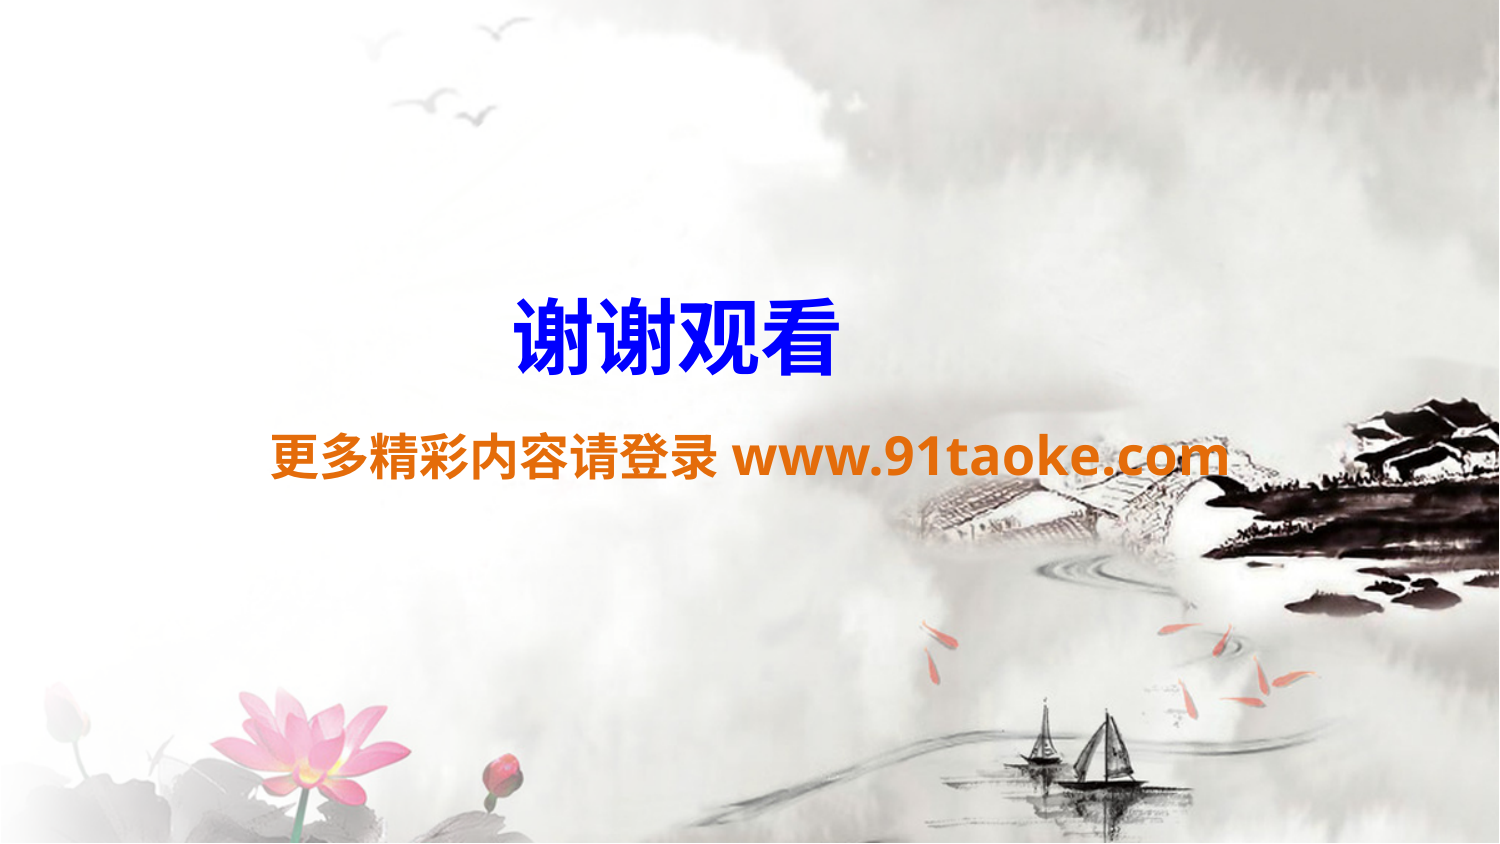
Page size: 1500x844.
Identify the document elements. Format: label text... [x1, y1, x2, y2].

text_box 更多精彩内容请登录www.91taoke.com [258, 378, 1270, 529]
picture [1, 0, 1499, 843]
text_box 谢谢观看 [496, 257, 860, 378]
